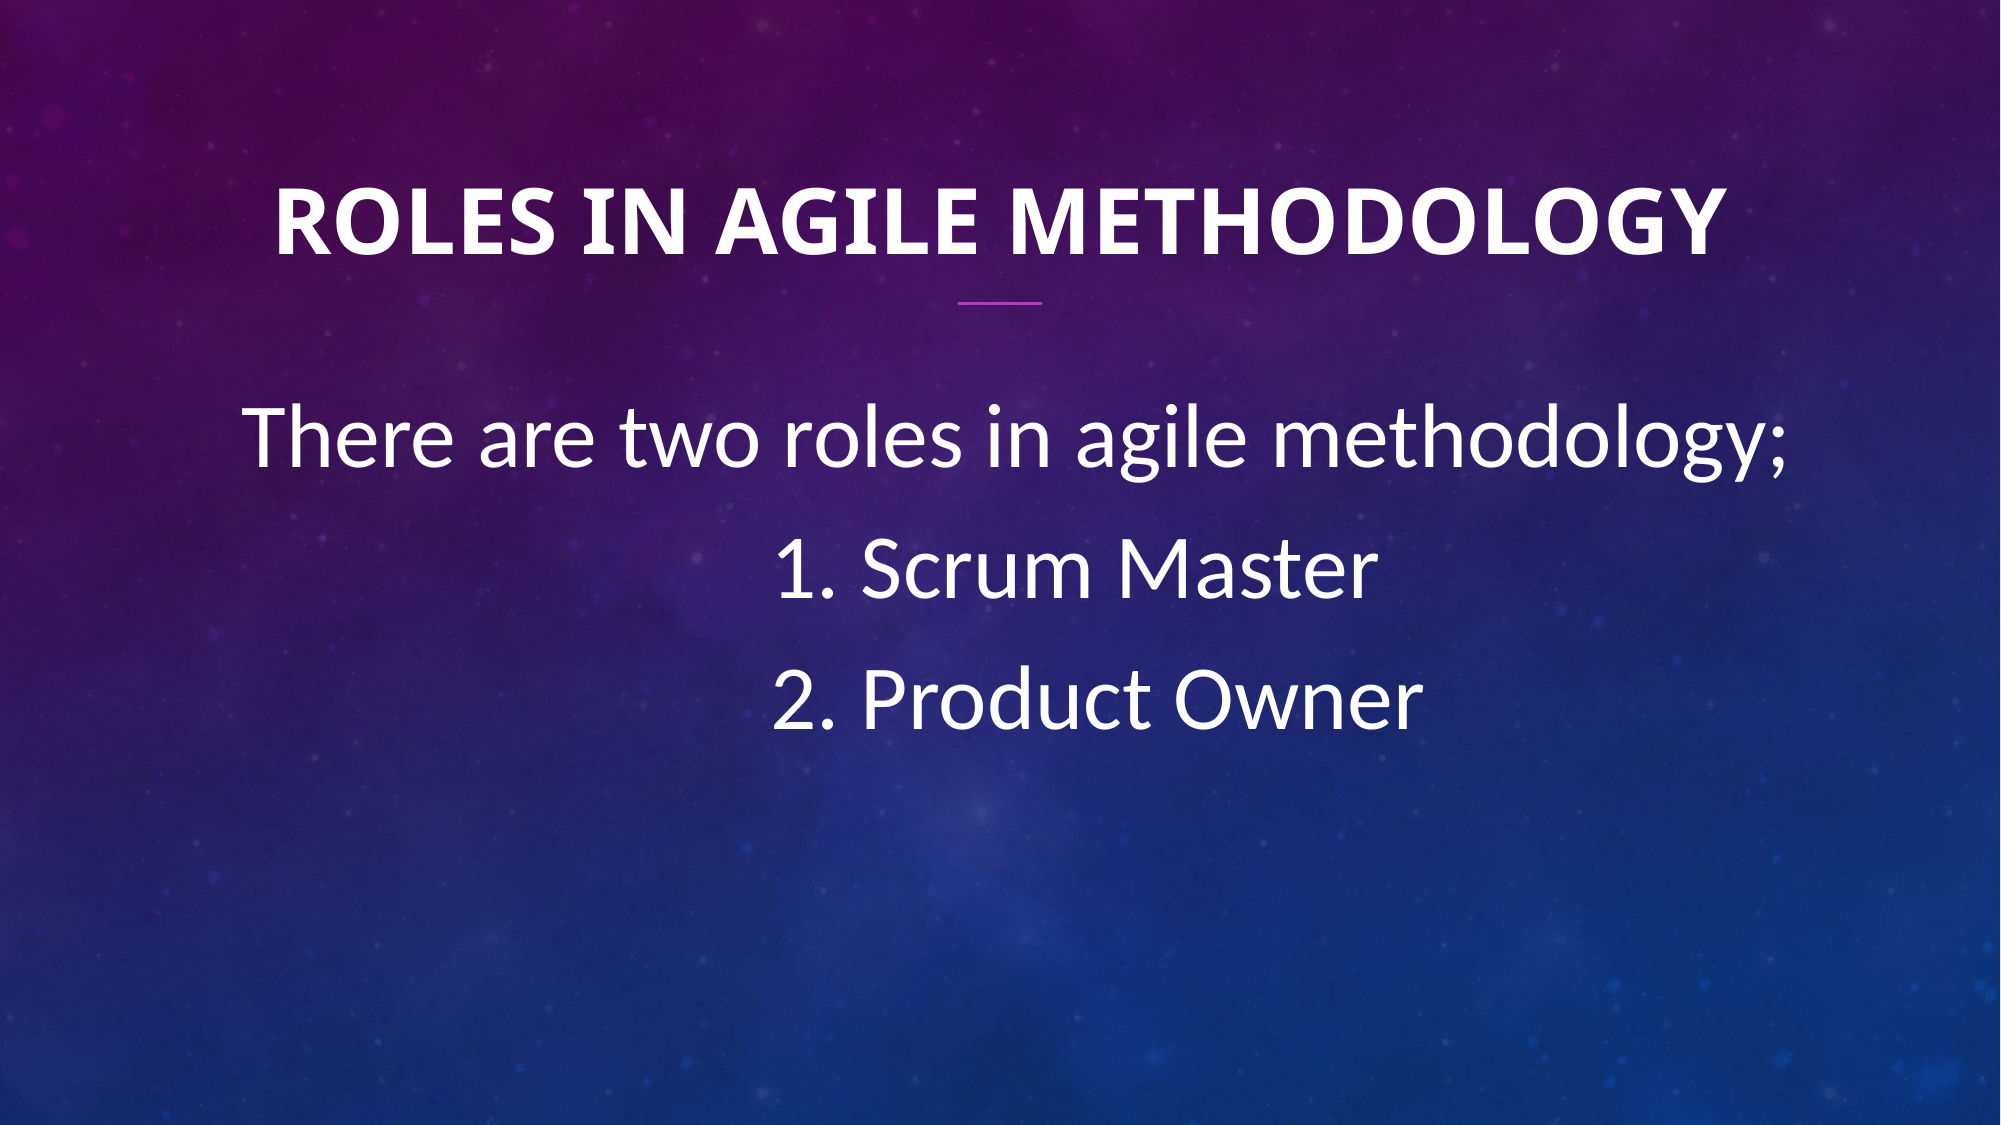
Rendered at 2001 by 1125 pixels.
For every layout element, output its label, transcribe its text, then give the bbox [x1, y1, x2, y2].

list There are two roles in agile methodology; 1. Scrum Master 2. Product Owner [112, 368, 1888, 950]
text_box [0, 0, 2000, 1125]
title Roles in Agile methodology [112, 87, 1888, 281]
